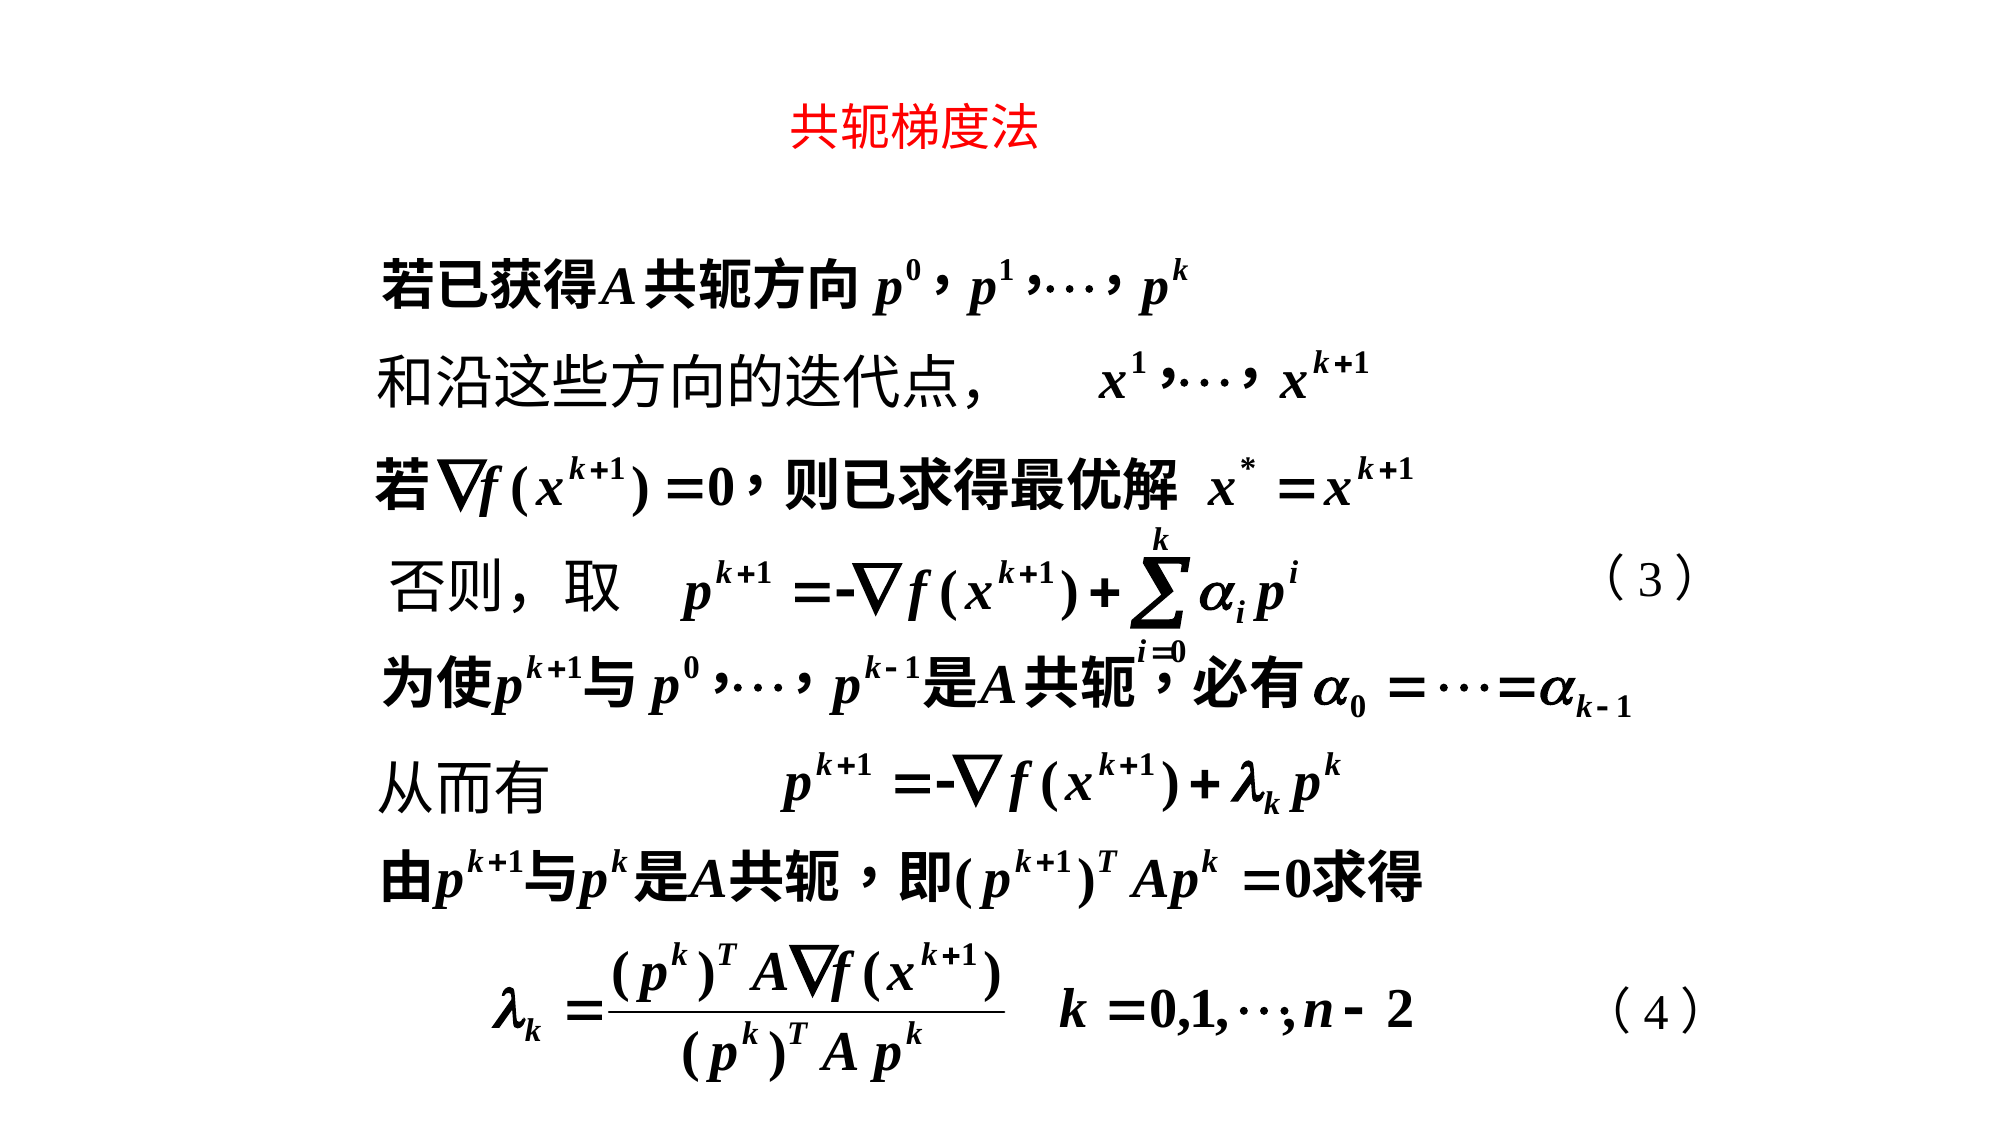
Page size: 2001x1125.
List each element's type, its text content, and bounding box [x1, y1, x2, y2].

text_box （3） [1561, 538, 1745, 614]
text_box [427, 930, 1425, 1093]
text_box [757, 739, 1355, 829]
text_box （4） [1566, 971, 1750, 1047]
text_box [373, 245, 1201, 328]
text_box 和沿这些方向的迭代点， [362, 338, 1048, 423]
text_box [366, 444, 1425, 529]
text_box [1086, 337, 1379, 418]
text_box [657, 538, 1316, 641]
text_box 共轭梯度法 [775, 87, 1308, 163]
text_box 从而有 [362, 743, 752, 829]
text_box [373, 642, 1643, 733]
text_box 否则，取 [373, 541, 652, 627]
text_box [365, 835, 1438, 921]
